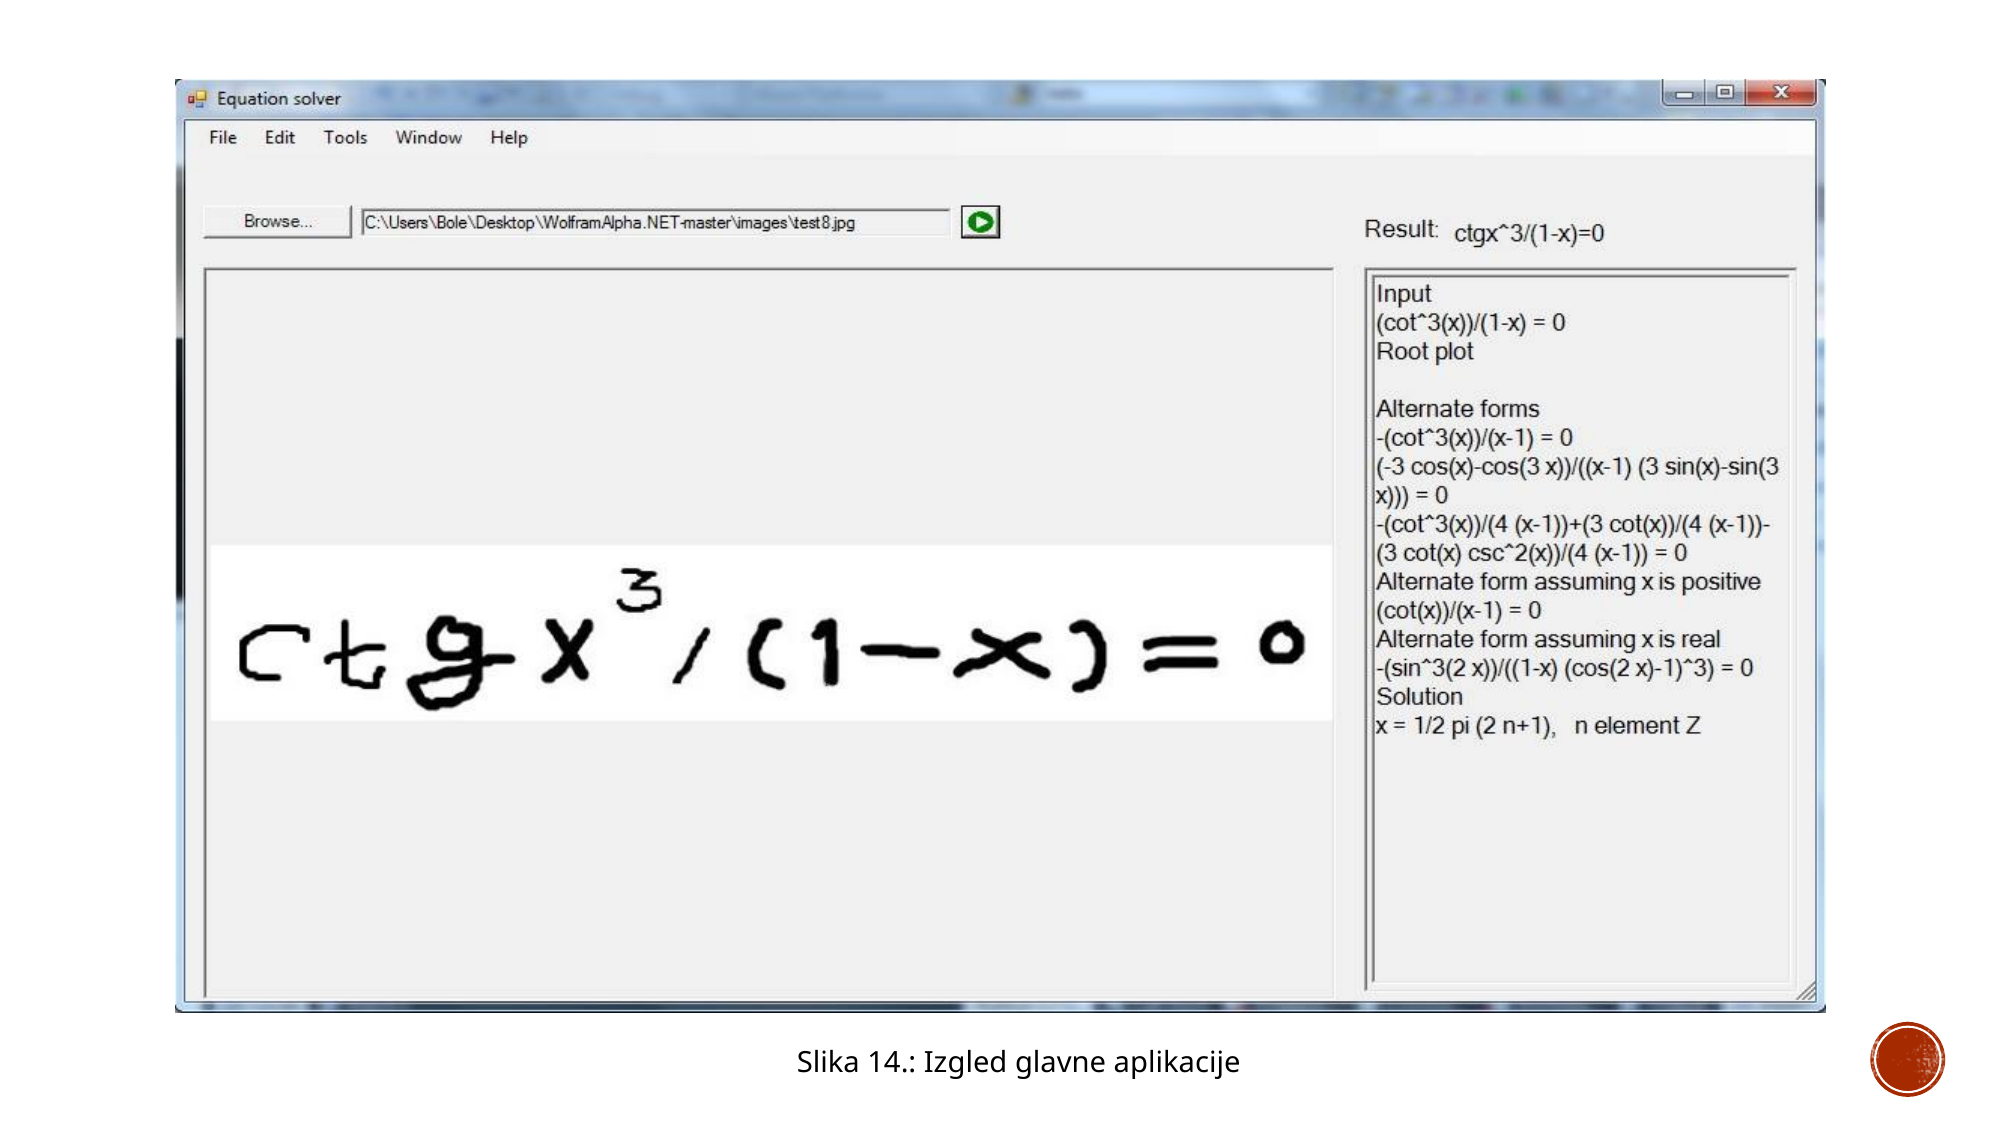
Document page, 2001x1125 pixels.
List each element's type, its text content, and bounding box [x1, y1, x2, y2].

text_box Slika 14.: Izgled glavne aplikacije [533, 1036, 1505, 1086]
picture [175, 79, 1826, 1013]
